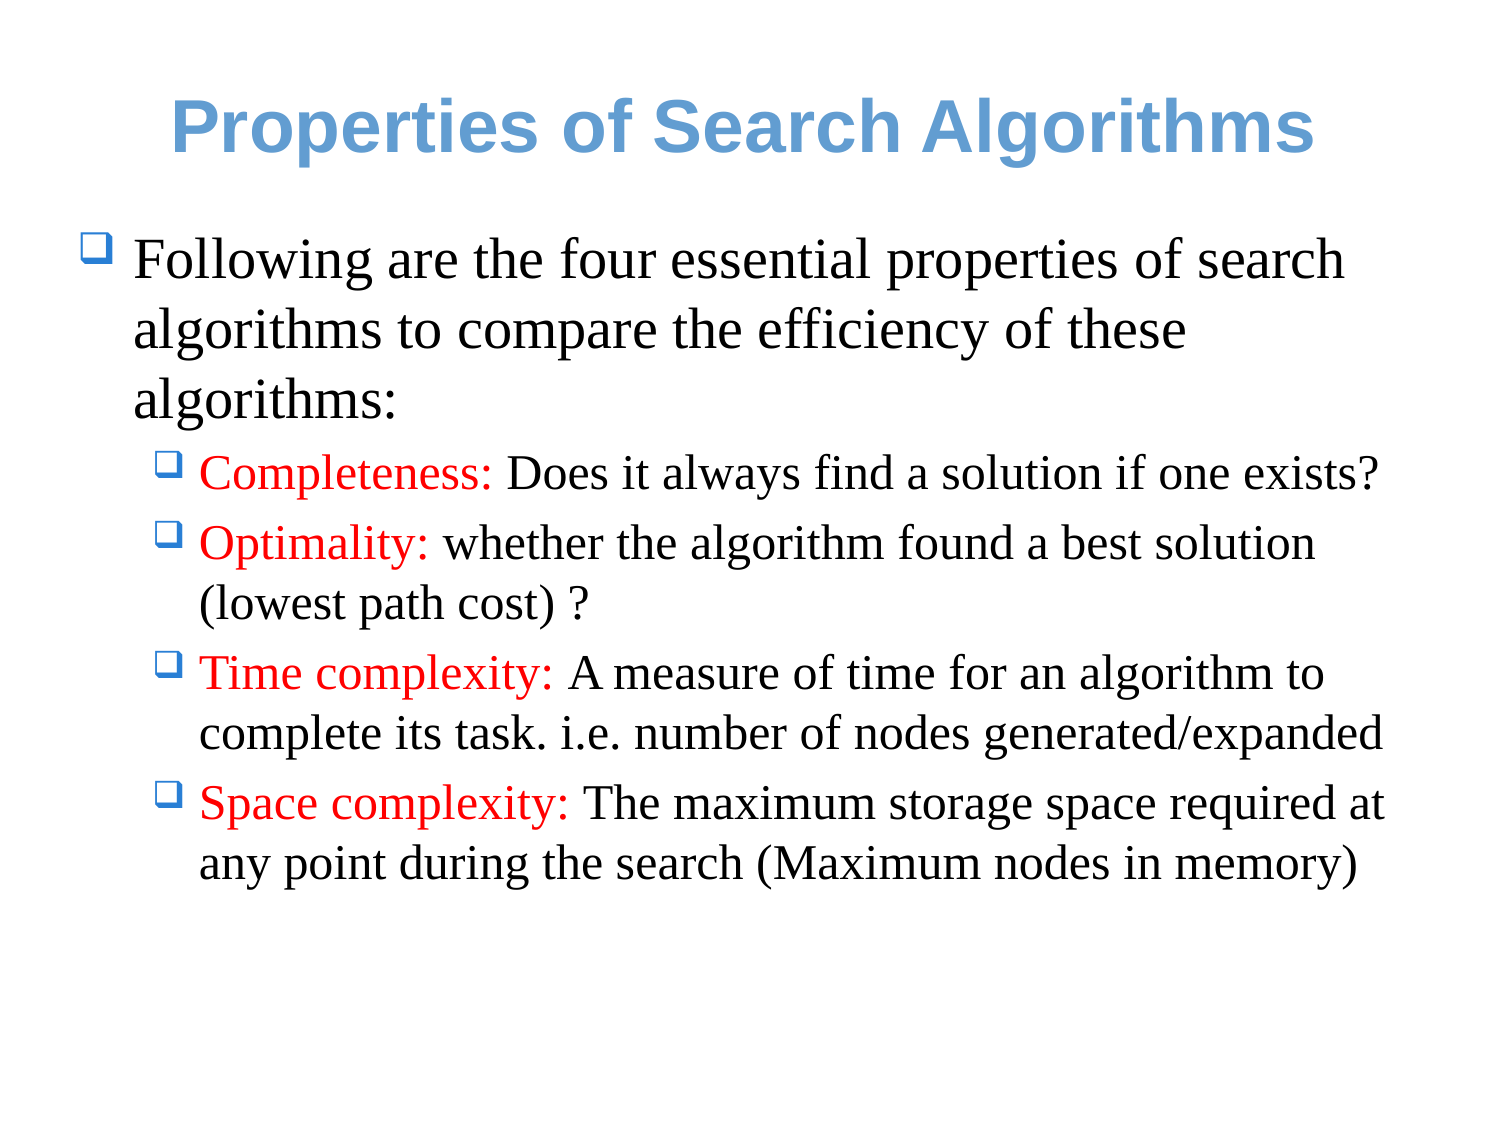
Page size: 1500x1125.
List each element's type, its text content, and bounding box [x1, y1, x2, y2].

list Following are the four essential properties of search algorithms to compare the efficiency of these algorithms: Completeness: Does it always find a solution if one exists? Optimality: whether the algorithm found a best solution (lowest path cost) ? Time complexity: A measure of time for an algorithm to complete its task. i.e. number of nodes generated/expanded Space complexity: The maximum storage space required at any point during the search (Maximum nodes in memory) [62, 212, 1425, 1002]
title Properties of Search Algorithms [62, 37, 1425, 175]
